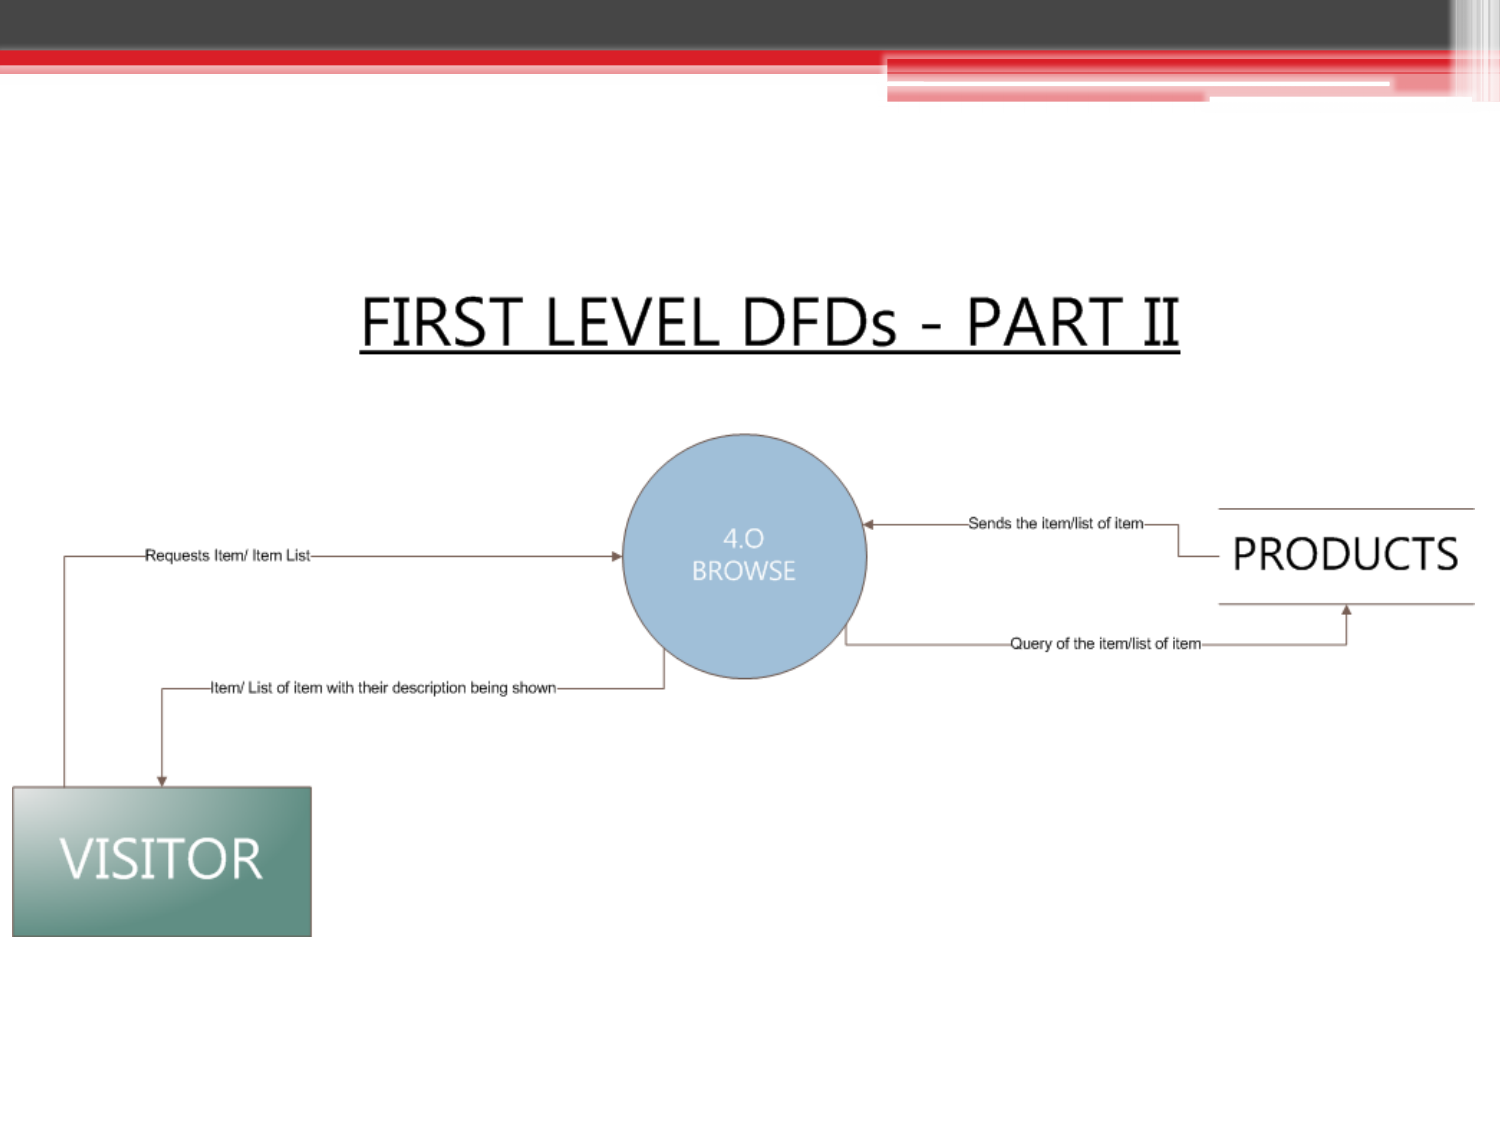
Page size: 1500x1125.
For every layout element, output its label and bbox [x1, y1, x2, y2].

picture [12, 274, 1476, 938]
